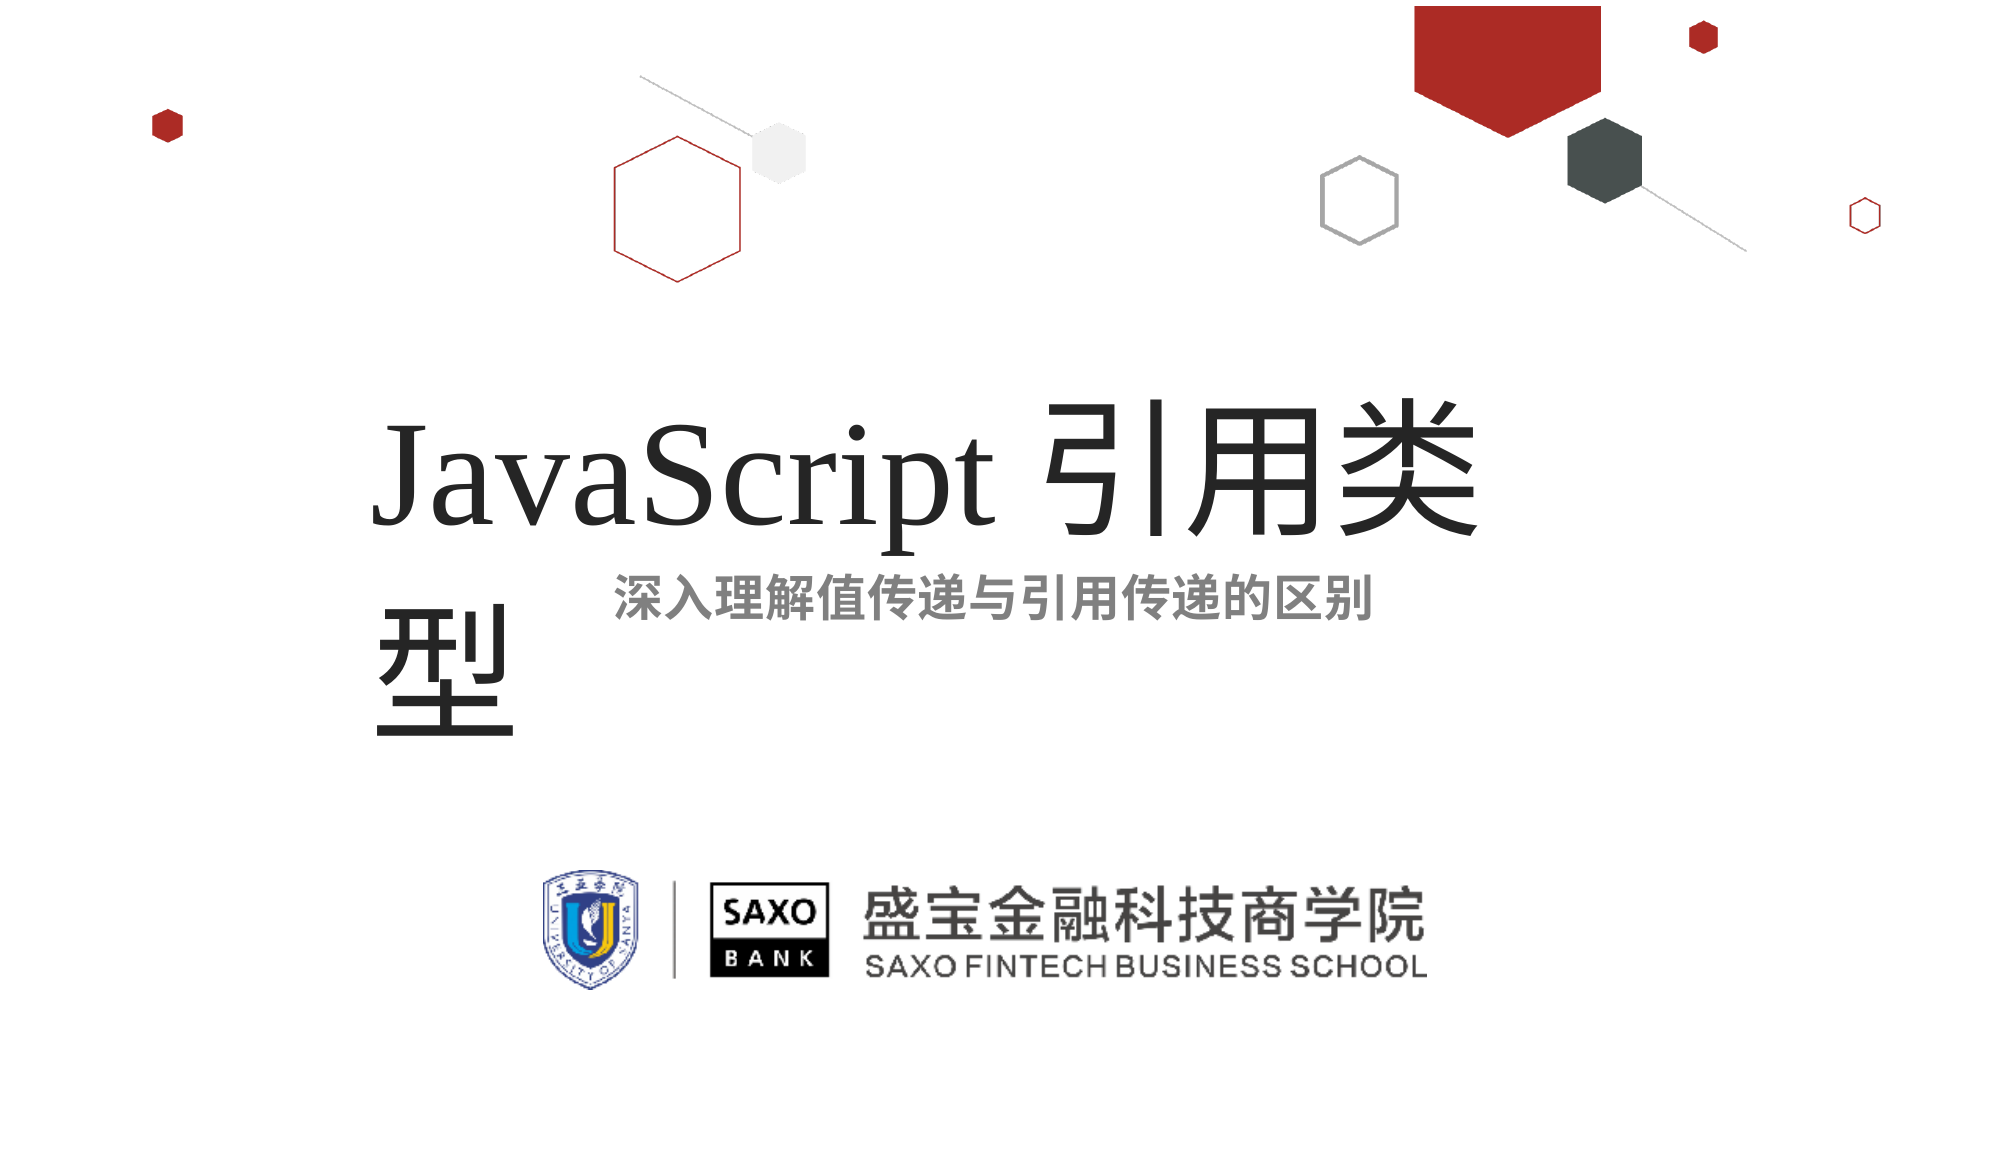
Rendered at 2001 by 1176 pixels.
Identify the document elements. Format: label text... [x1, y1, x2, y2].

picture [613, 75, 806, 283]
picture [1689, 20, 1718, 54]
picture [1849, 197, 1881, 234]
picture [543, 870, 1427, 990]
picture [152, 108, 183, 143]
picture [1413, 5, 1747, 252]
text_box JavaScript引用类型 [370, 348, 1630, 555]
text_box 深入理解值传递与引用传递的区别 [598, 549, 1402, 634]
picture [1320, 155, 1400, 246]
